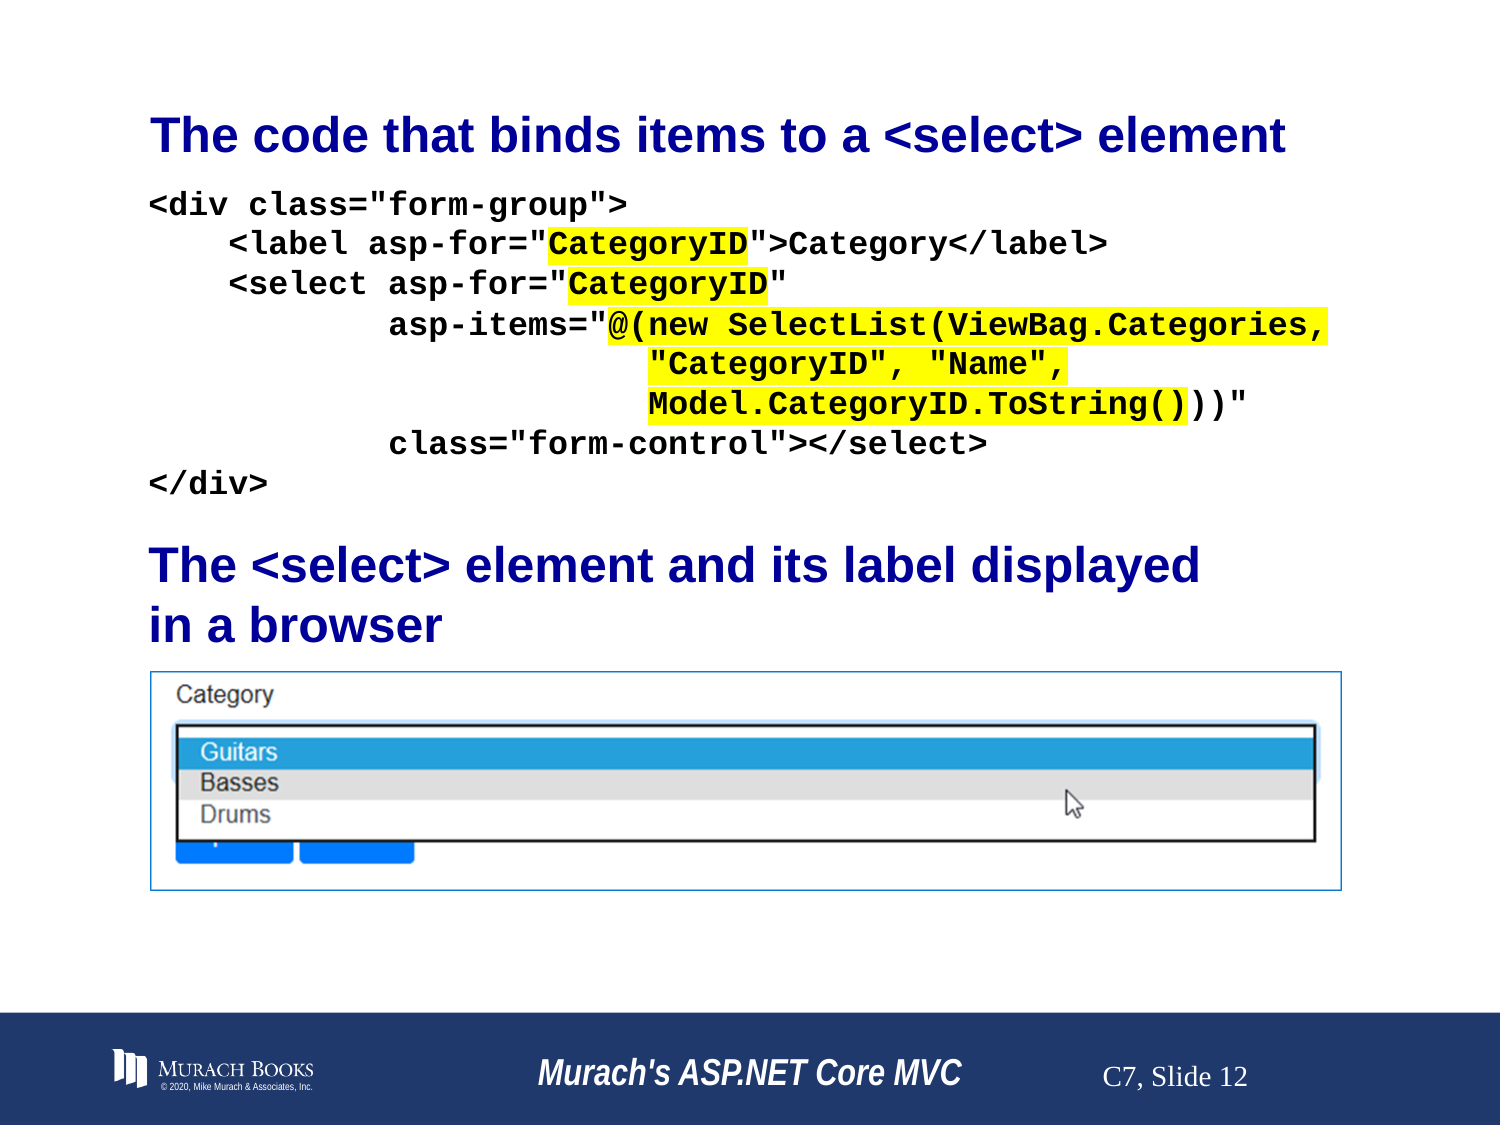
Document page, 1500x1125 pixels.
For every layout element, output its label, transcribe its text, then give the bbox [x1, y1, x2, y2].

list <div class="form-group"> <label asp-for="CategoryID">Category</label> <select asp-for="CategoryID" asp-items="@(new SelectList(ViewBag.Categories, "CategoryID", "Name", Model.CategoryID.ToString()))" class="form-control"></select> </div> The <select> element and its label displayed in a browser [133, 174, 1350, 538]
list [149, 671, 1342, 891]
footer © 2020, Mike Murach & Associates, Inc. [12, 1025, 463, 1100]
slide_number C7, Slide 12 [1087, 1025, 1400, 1100]
slide_number Murach's ASP.NET Core MVC [463, 1025, 1050, 1100]
title The code that binds items to a <select> element [150, 102, 1350, 164]
